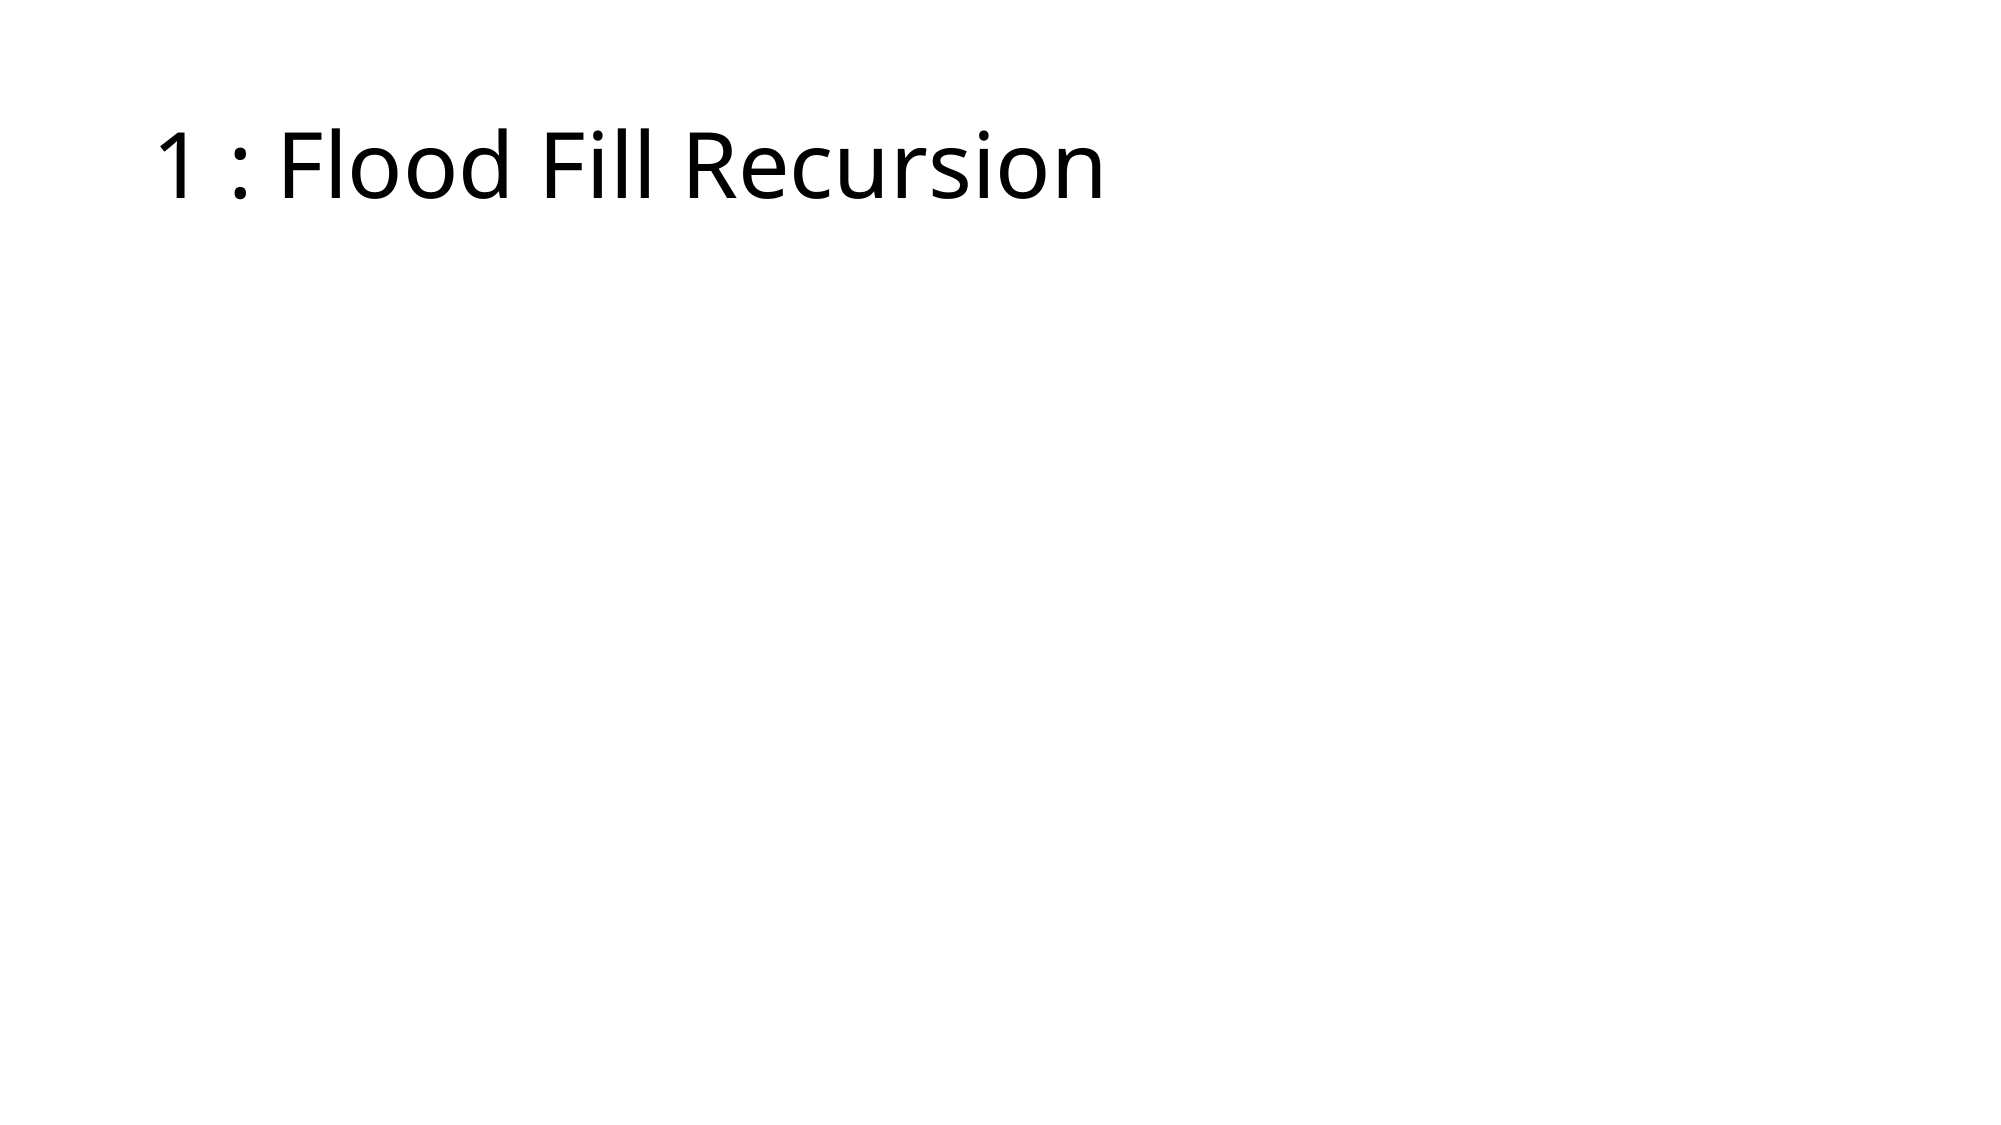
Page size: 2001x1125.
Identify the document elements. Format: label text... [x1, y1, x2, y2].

title 1 : Flood Fill Recursion [137, 59, 1863, 278]
